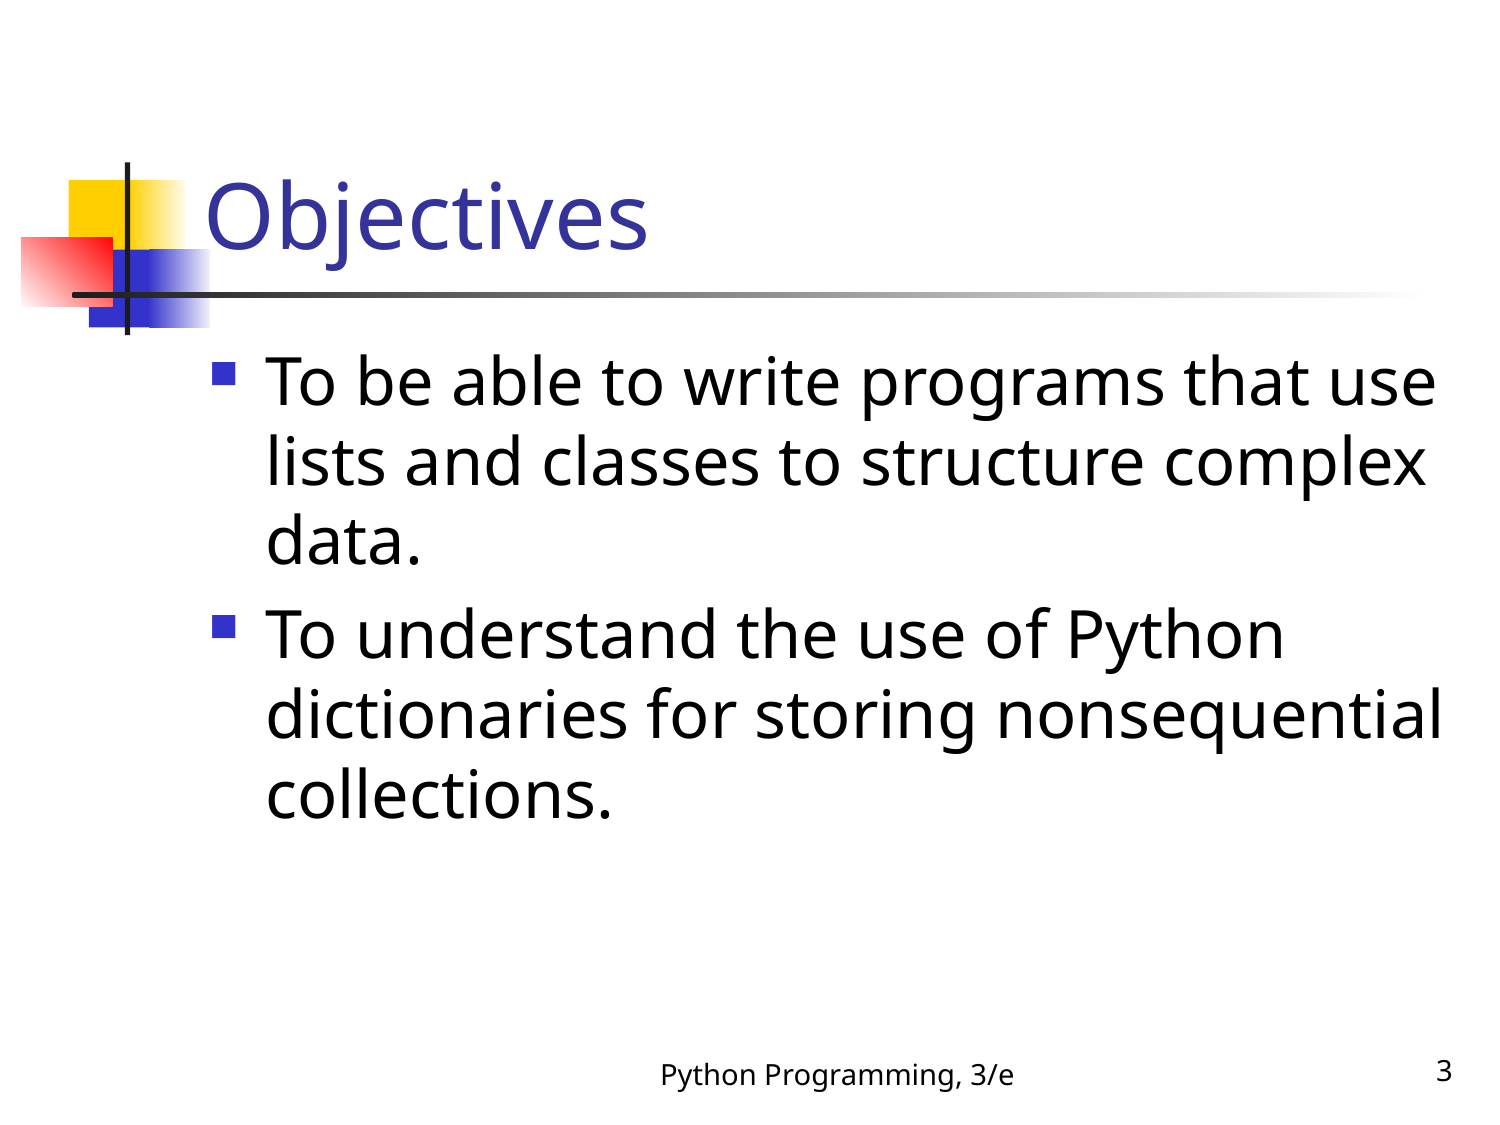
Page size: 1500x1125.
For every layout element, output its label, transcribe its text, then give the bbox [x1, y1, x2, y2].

footer Python Programming, 3/e [599, 1023, 1076, 1100]
slide_number 3 [1154, 1023, 1468, 1100]
title Objectives [188, 35, 1468, 275]
list To be able to write programs that use lists and classes to structure complex data. To understand the use of Python dictionaries for storing nonsequential collections. [193, 331, 1469, 1006]
